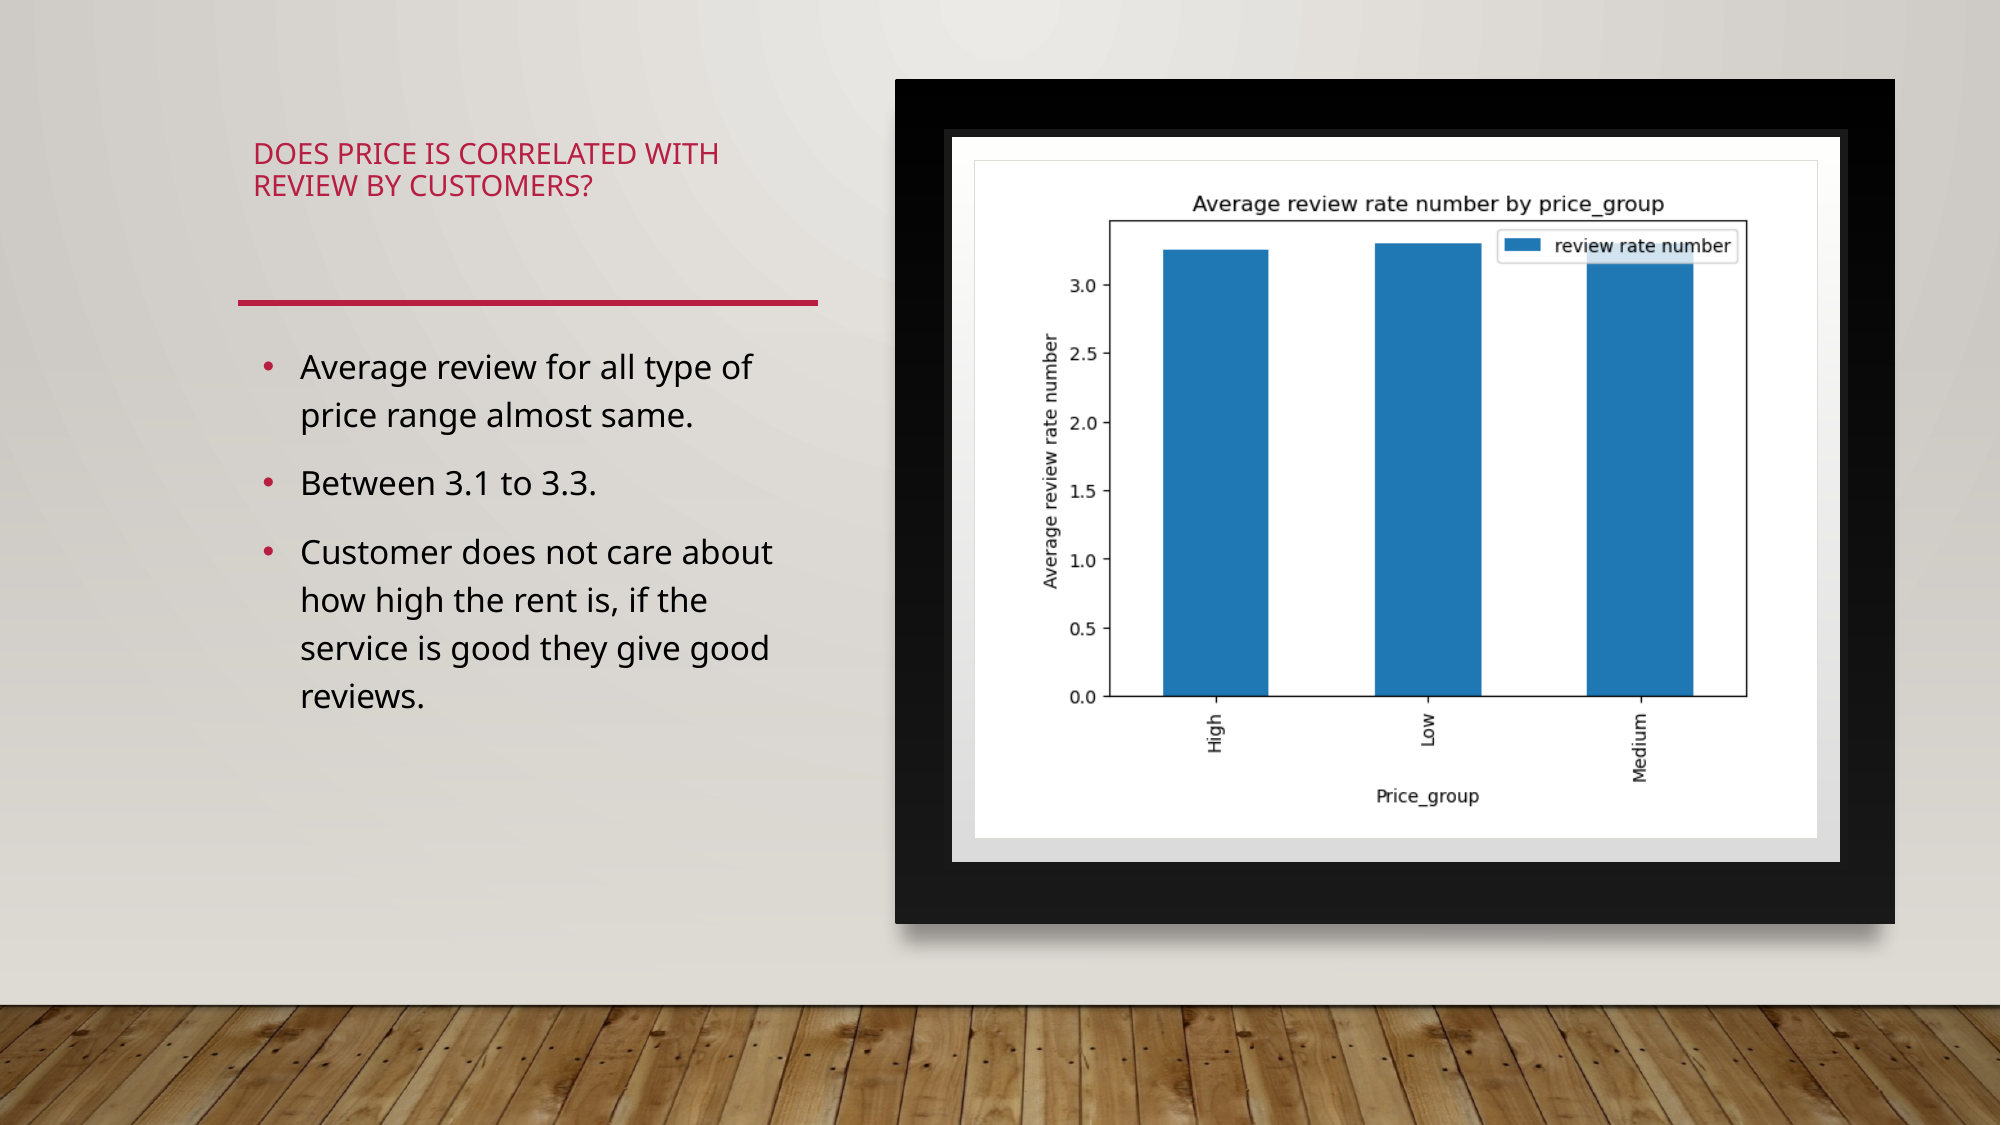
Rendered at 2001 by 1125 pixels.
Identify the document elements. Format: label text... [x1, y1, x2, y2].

text_box [0, 0, 2000, 330]
title Does price is correlated with review by customers? [238, 131, 818, 302]
picture [0, 1006, 2000, 1125]
text_box [0, 330, 2000, 1004]
list Average review for all type of price range almost same. Between 3.1 to 3.3. Customer does not care about how high the rent is, if the service is good they give good reviews. [238, 330, 817, 897]
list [1031, 182, 1759, 818]
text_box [895, 78, 1896, 924]
